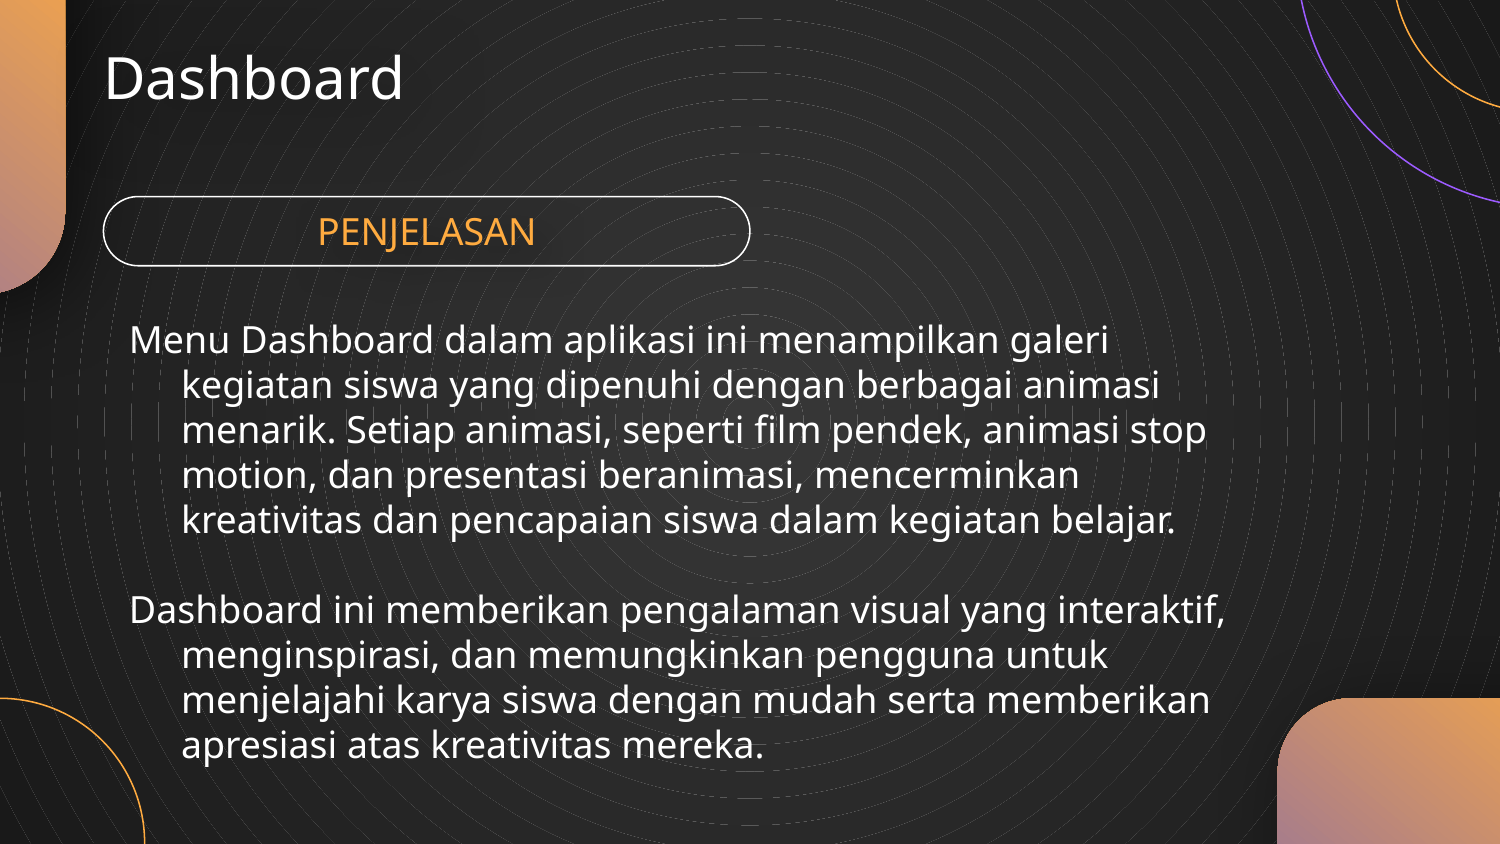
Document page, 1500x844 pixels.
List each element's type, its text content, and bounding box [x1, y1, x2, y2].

text_box [0, 698, 145, 844]
text_box PENJELASAN [115, 199, 738, 260]
text_box [1277, 698, 1500, 844]
text_box Menu Dashboard dalam aplikasi ini menampilkan galeri kegiatan siswa yang dipenuhi dengan berbagai animasi menarik. Setiap animasi, seperti film pendek, animasi stop motion, dan presentasi beranimasi, mencerminkan kreativitas dan pencapaian siswa dalam kegiatan belajar. Dashboard ini memberikan pengalaman visual yang interaktif, menginspirasi, dan memungkinkan pengguna untuk menjelajahi karya siswa dengan mudah serta memberikan apresiasi atas kreativitas mereka. [91, 301, 1266, 564]
text_box [1396, 0, 1500, 108]
text_box [1301, 0, 1500, 203]
text_box [0, 0, 66, 293]
text_box Dashboard [103, 41, 700, 102]
